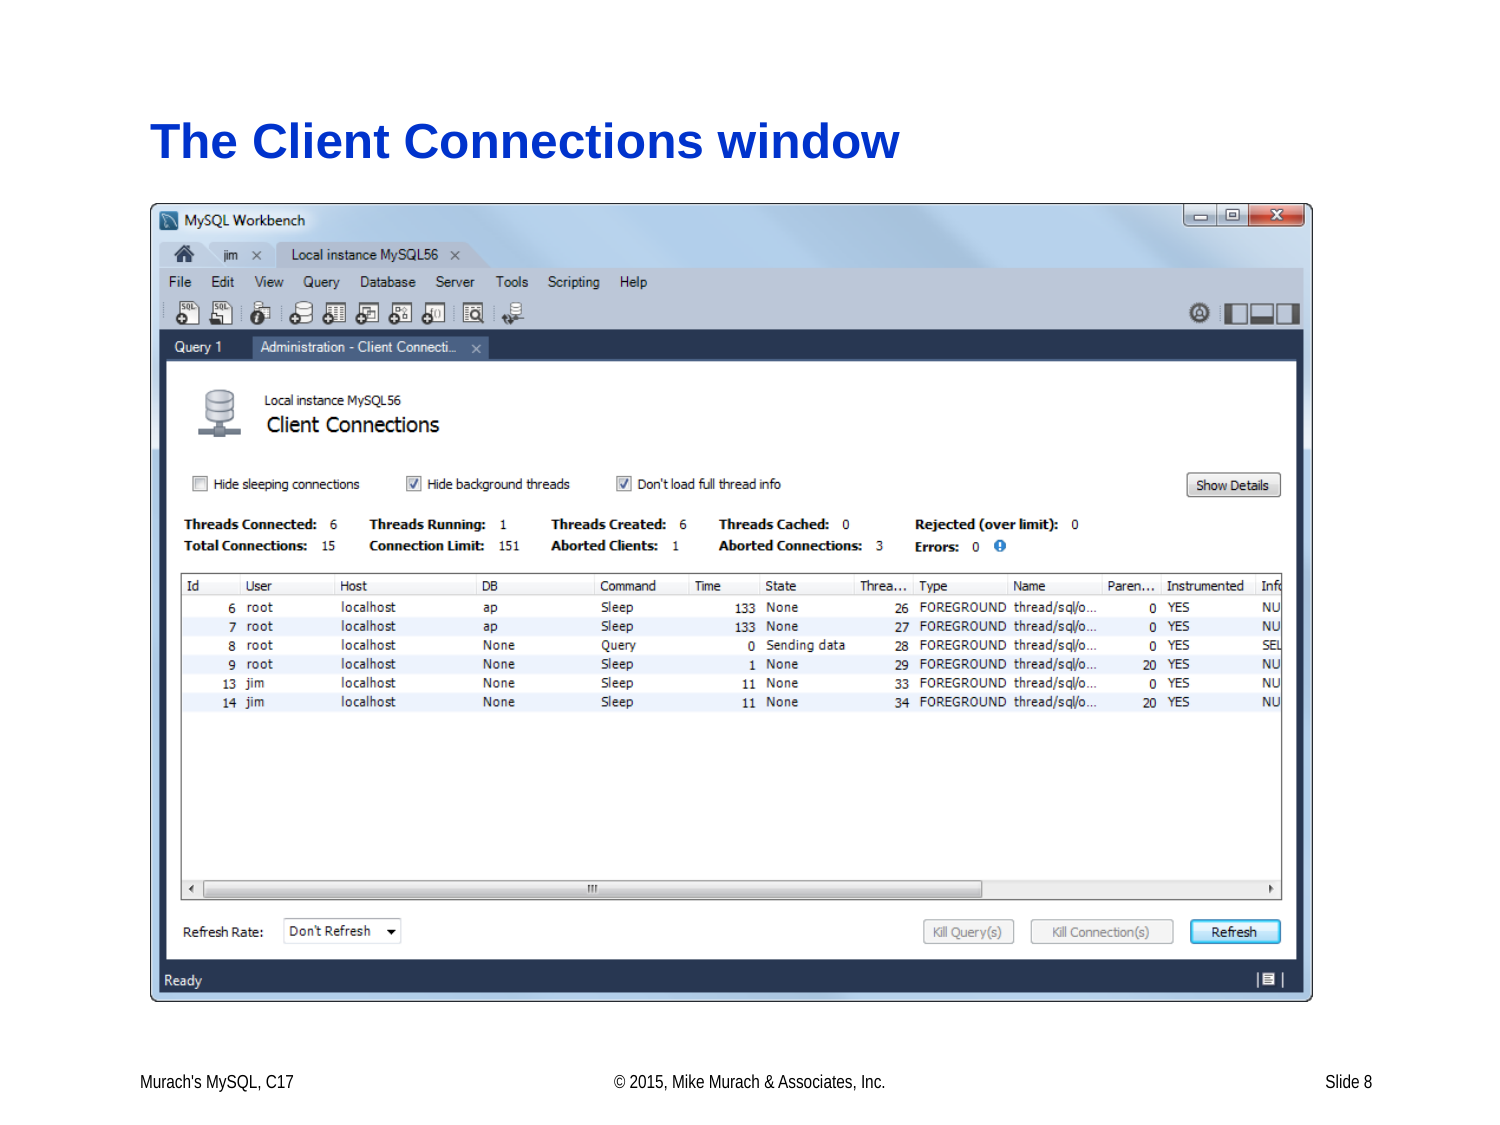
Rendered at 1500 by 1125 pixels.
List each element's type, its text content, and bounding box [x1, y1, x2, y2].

footer © 2015, Mike Murach & Associates, Inc. [474, 1024, 1026, 1101]
slide_number Slide 8 [1074, 1024, 1388, 1101]
picture [149, 203, 1313, 1002]
slide_number Murach's MySQL, C17 [124, 1024, 451, 1101]
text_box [149, 112, 1342, 182]
